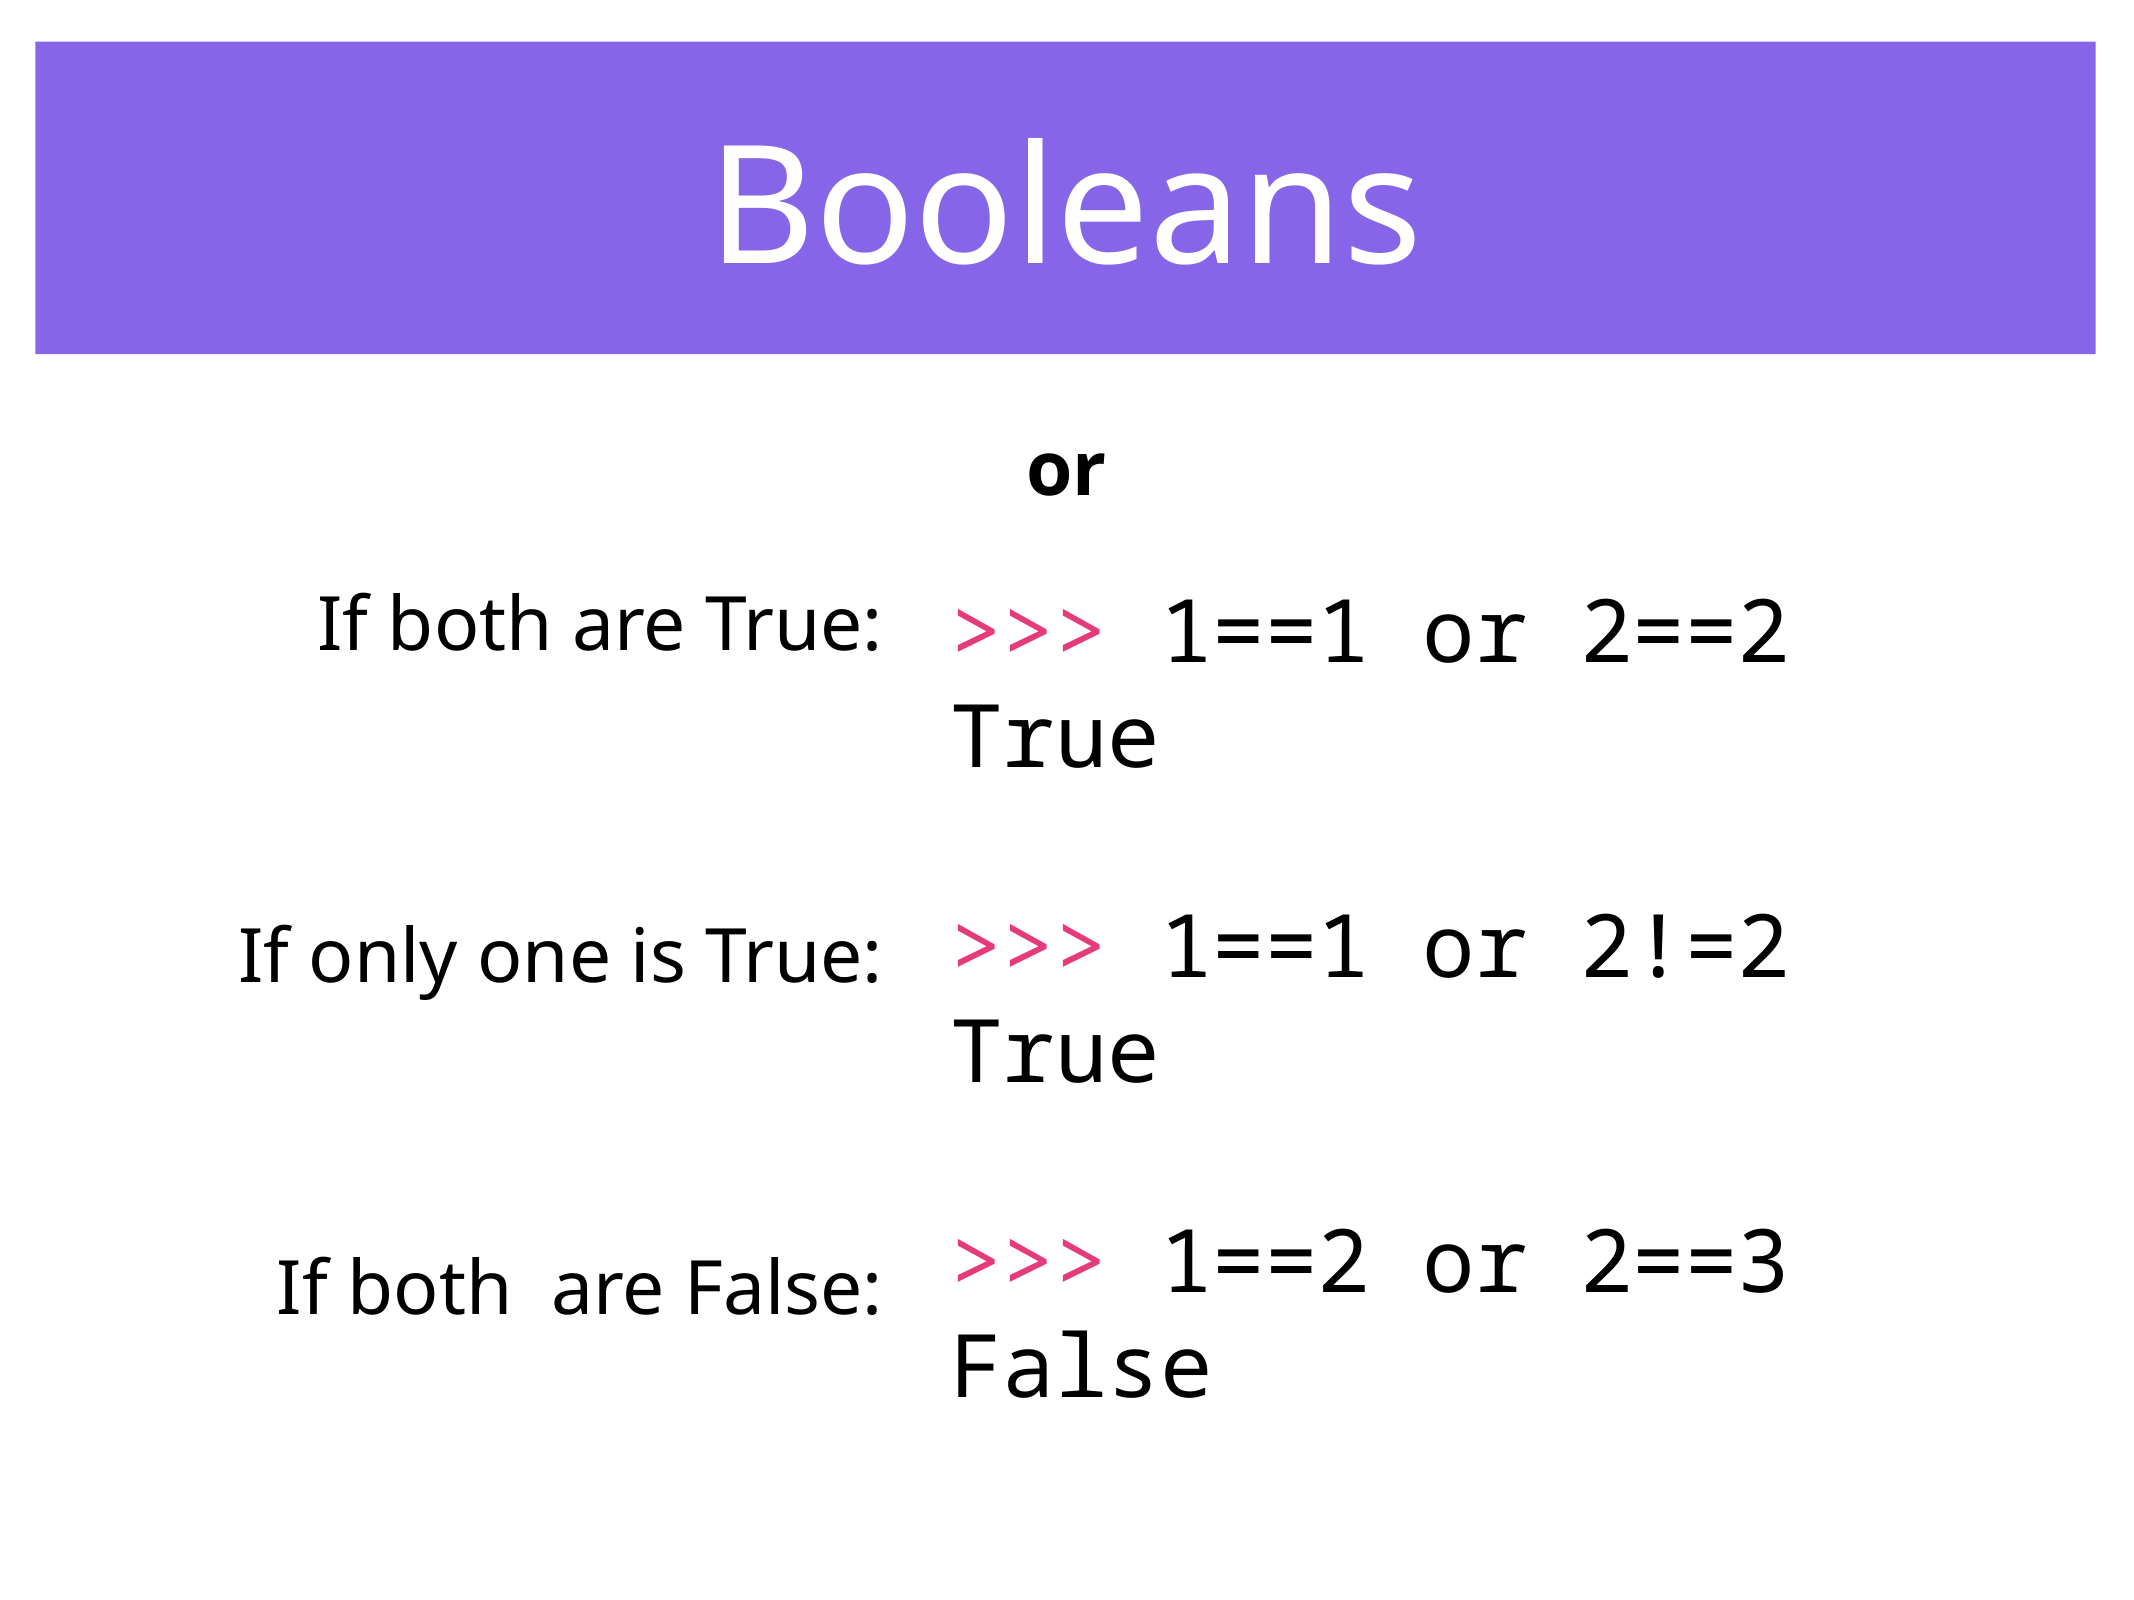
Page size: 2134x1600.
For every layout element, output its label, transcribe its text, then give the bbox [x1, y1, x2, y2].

text_box If both are True: If only one is True: If both are False: [131, 575, 884, 1450]
text_box Booleans [35, 41, 2096, 355]
text_box or [934, 420, 1199, 511]
text_box >>> 1==1 or 2==2 True >>> 1==1 or 2!=2 True >>> 1==2 or 2==3 False [949, 575, 2134, 1450]
